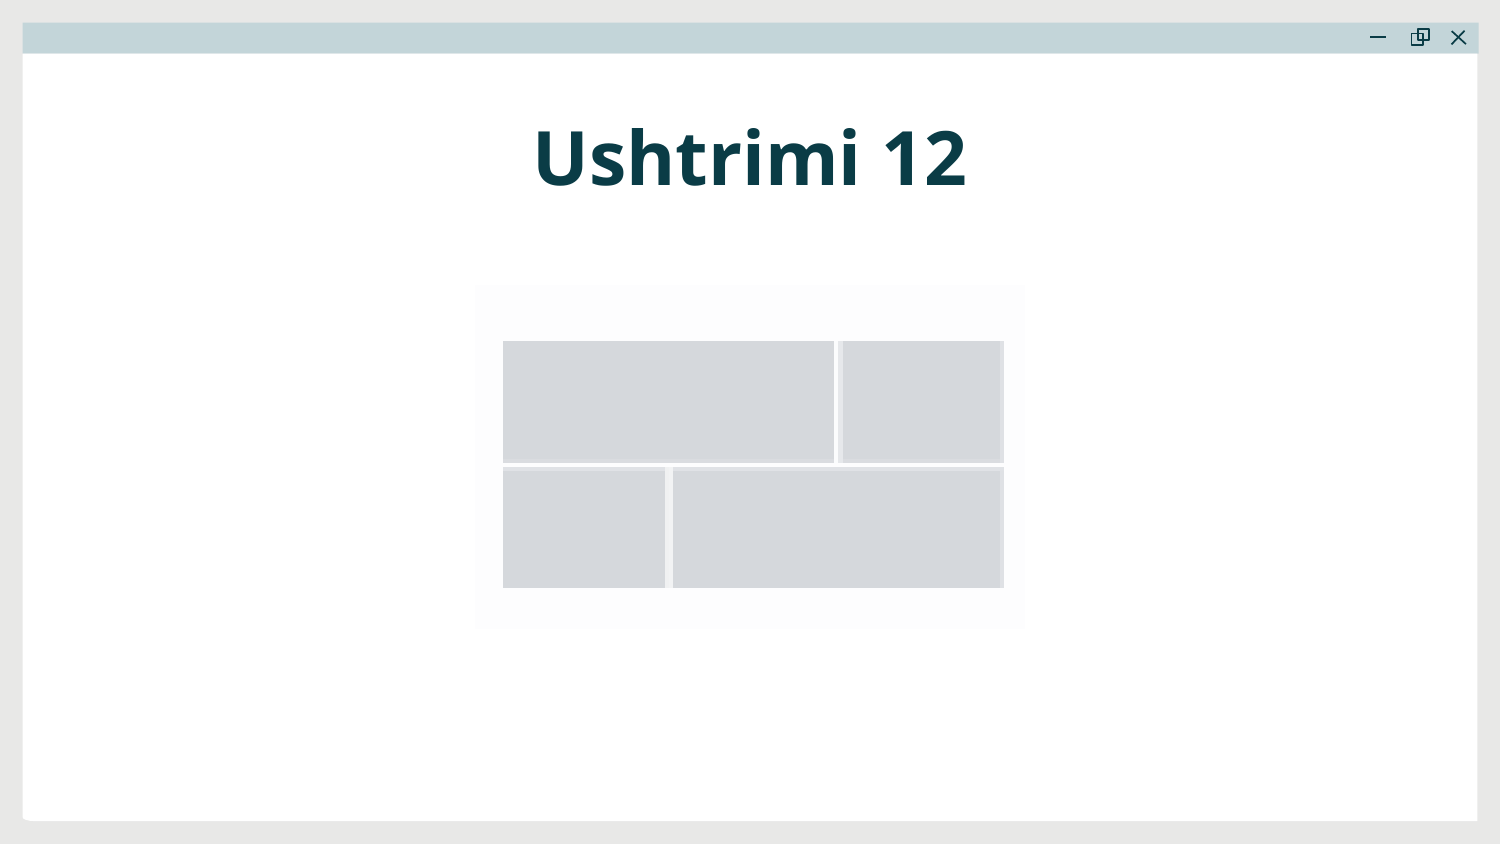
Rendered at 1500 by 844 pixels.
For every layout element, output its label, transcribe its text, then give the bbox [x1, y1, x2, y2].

text_box Ushtrimi 12 [91, 60, 1409, 216]
picture [475, 284, 1025, 629]
